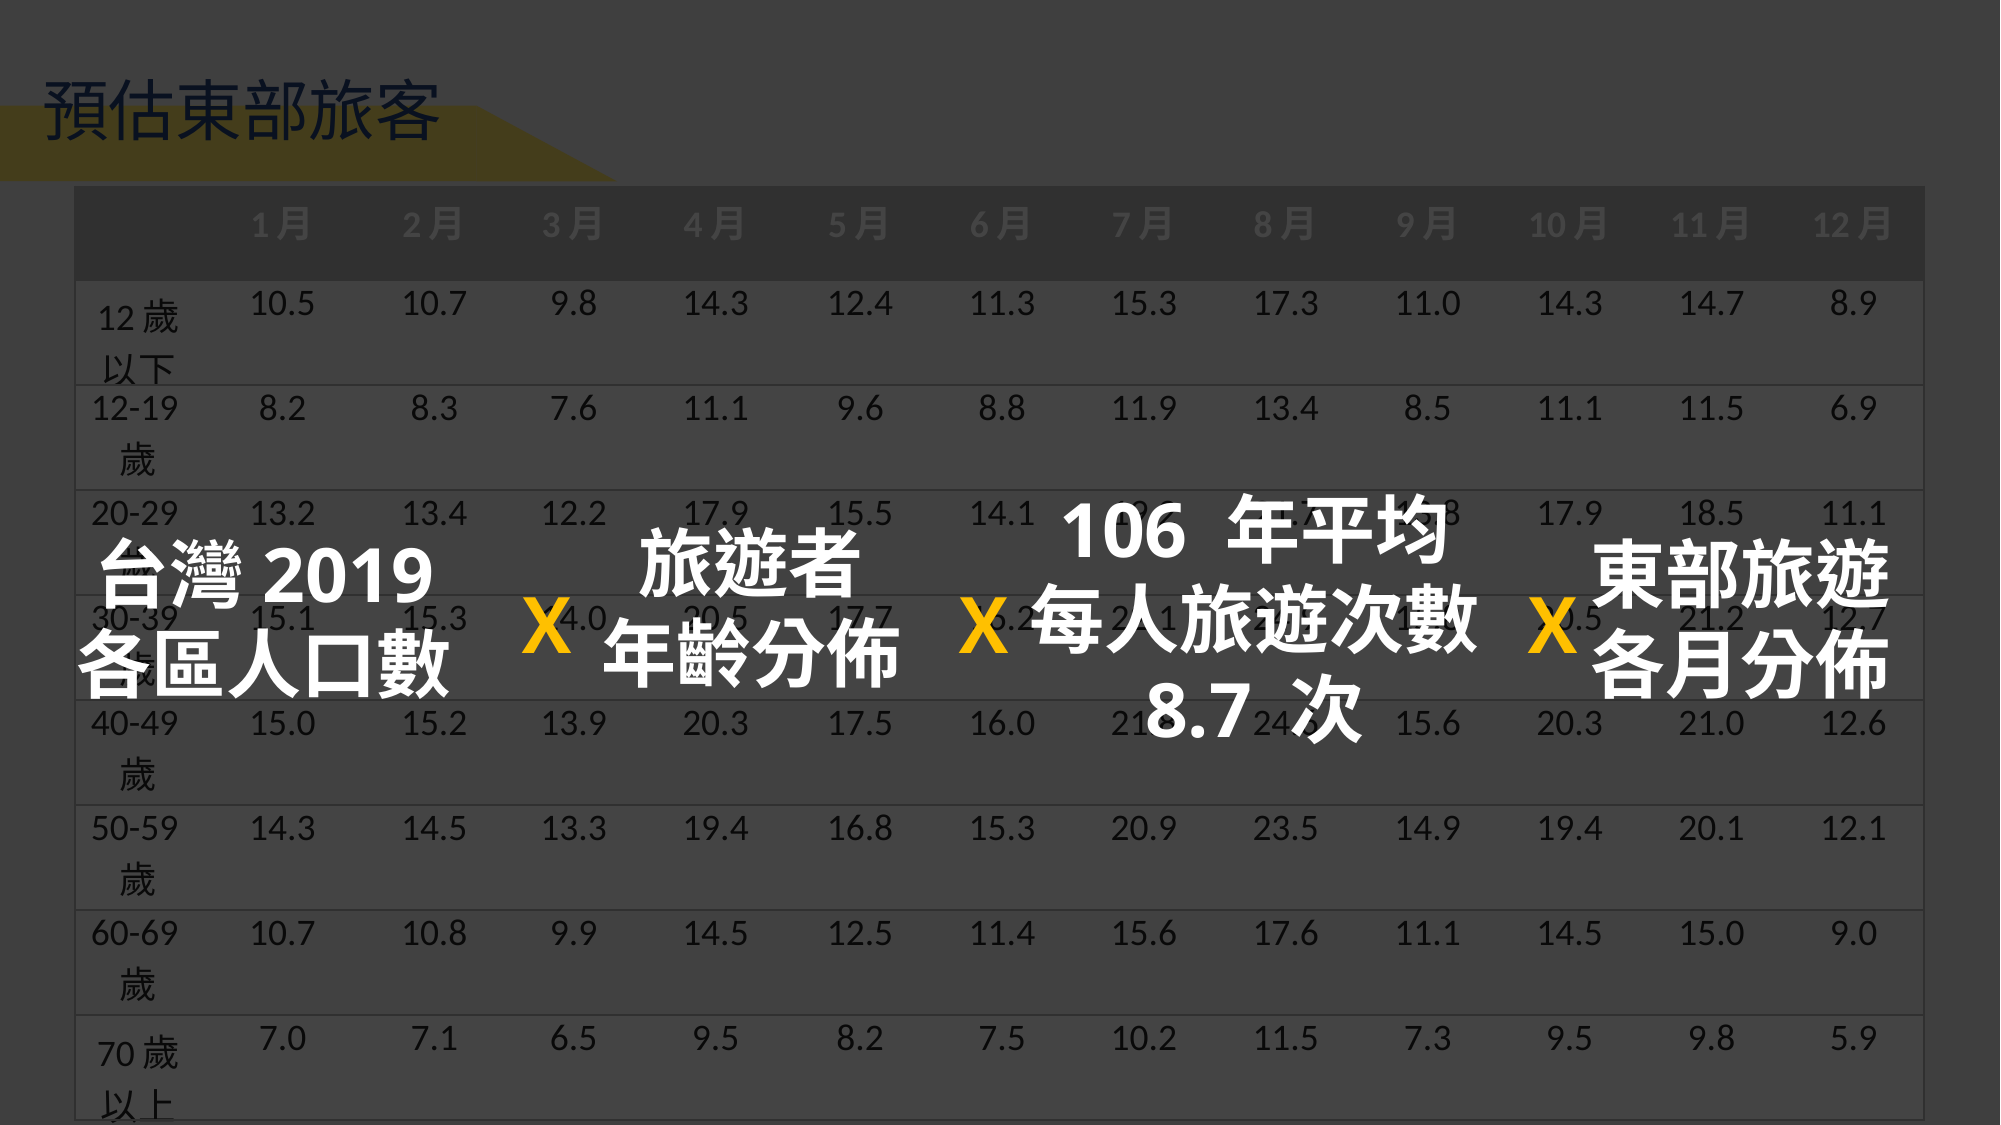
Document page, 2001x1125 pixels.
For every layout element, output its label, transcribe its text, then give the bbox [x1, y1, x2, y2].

text_box 旅遊者 年齡分佈 [559, 508, 943, 704]
text_box Ｘ [931, 571, 1007, 676]
text_box 106 年平均 每人旅遊次數 8.7 次 [999, 474, 1510, 760]
text_box 台灣2019 各區人口數 [25, 520, 503, 716]
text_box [0, 61, 618, 182]
text_box [0, 0, 2000, 1125]
text_box Ｘ [1500, 571, 1576, 676]
text_box Ｘ [494, 571, 570, 676]
text_box 東部旅遊 各月分佈 [1567, 520, 1914, 716]
